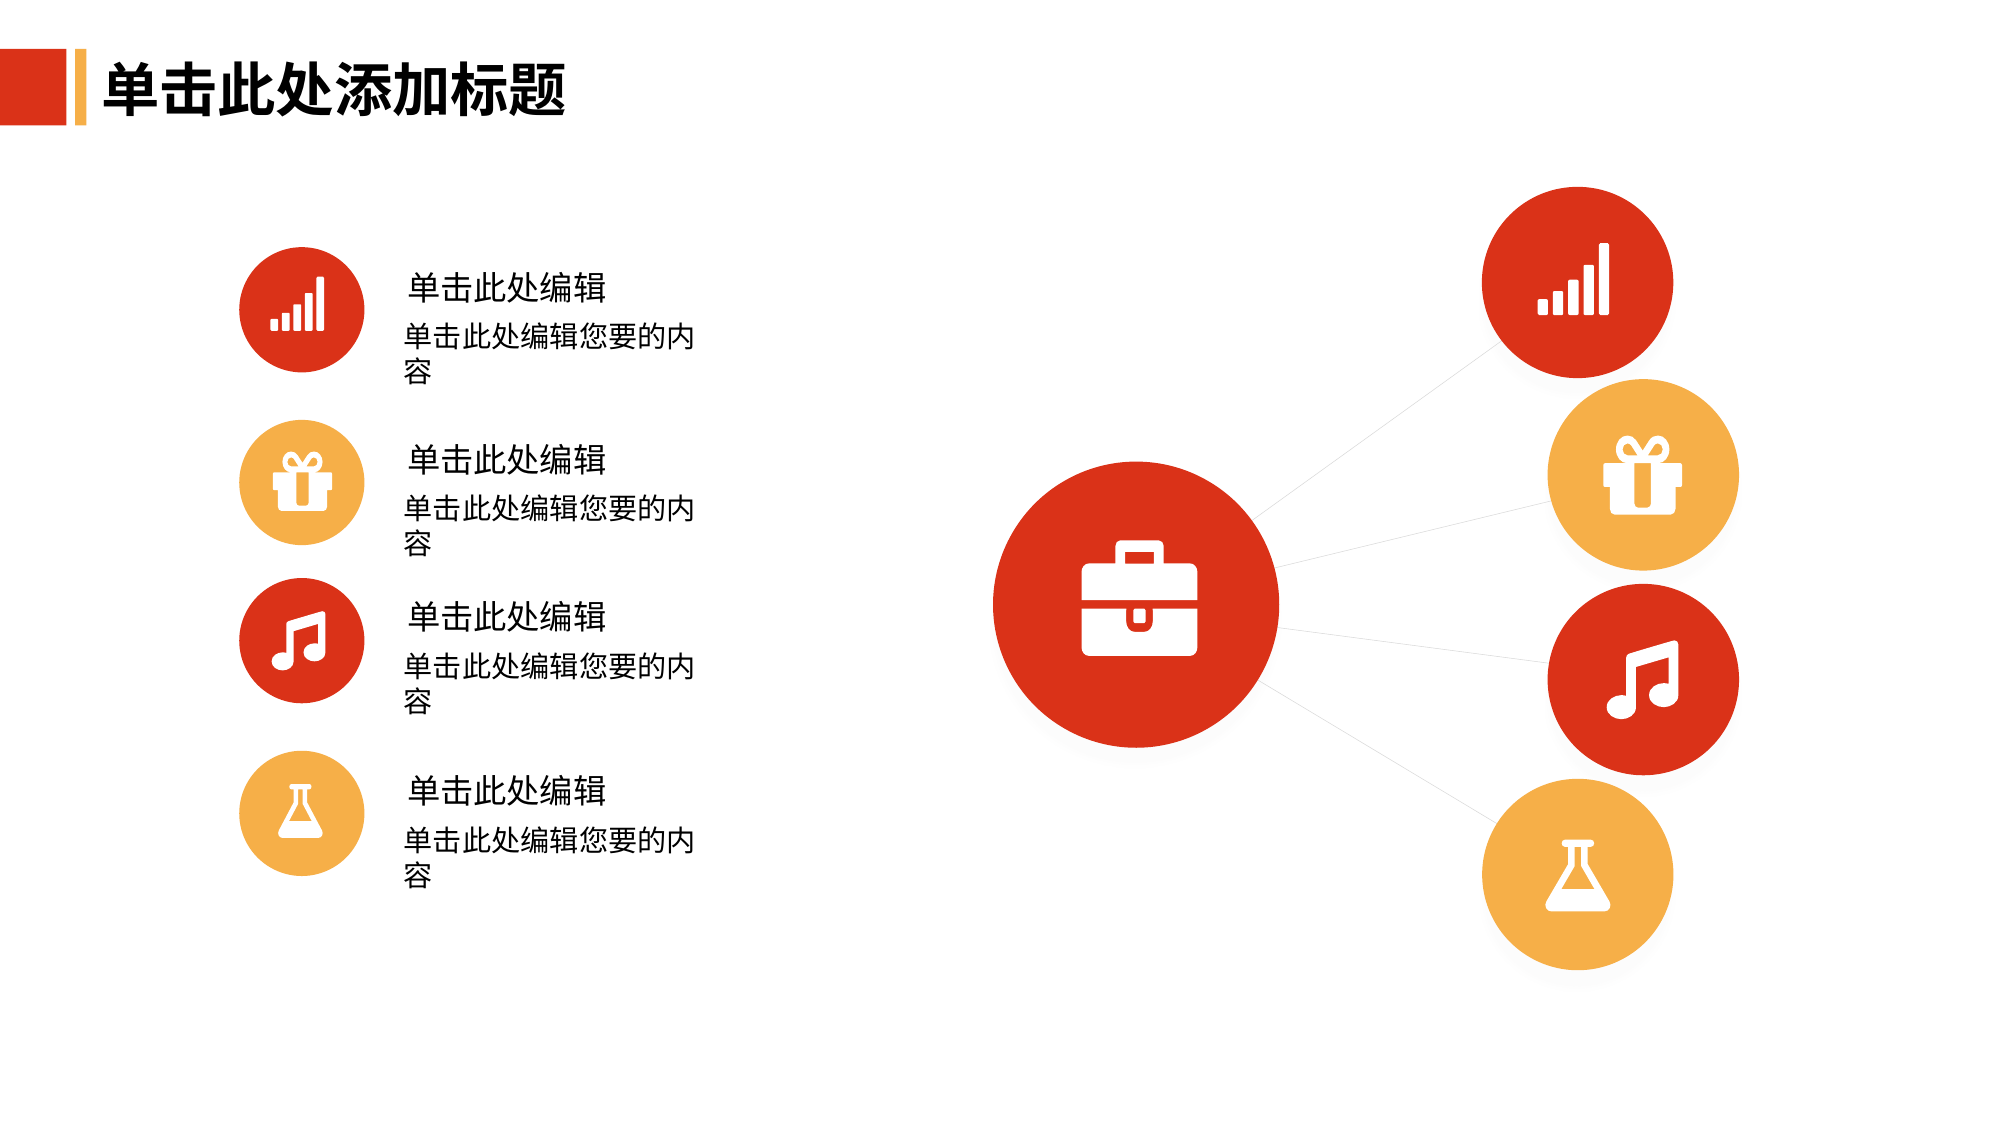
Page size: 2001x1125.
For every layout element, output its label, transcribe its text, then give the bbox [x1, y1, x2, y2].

text_box [1552, 291, 1564, 316]
text_box [993, 461, 1280, 748]
text_box [1568, 279, 1579, 316]
text_box [1603, 435, 1683, 515]
text_box [1545, 839, 1611, 912]
text_box [74, 48, 87, 126]
text_box [1606, 640, 1679, 720]
text_box [278, 784, 323, 838]
text_box [238, 418, 366, 547]
text_box 单击此处编辑您要的内容 [388, 311, 741, 397]
text_box [304, 293, 313, 331]
text_box 单击此处编辑您要的内容 [388, 640, 741, 726]
text_box [270, 318, 279, 331]
text_box [316, 276, 325, 331]
text_box [1081, 608, 1198, 656]
text_box [293, 304, 302, 331]
text_box [0, 48, 67, 126]
text_box 单击此处编辑 [392, 267, 622, 311]
text_box [1482, 778, 1674, 971]
text_box [281, 312, 290, 331]
text_box [238, 246, 366, 374]
text_box [1547, 583, 1740, 776]
text_box [271, 611, 326, 671]
text_box [272, 451, 333, 511]
text_box [1481, 186, 1674, 379]
text_box [1598, 243, 1610, 316]
text_box 单击此处编辑 [392, 596, 622, 640]
text_box 单击此处编辑 [392, 439, 622, 482]
text_box 单击此处编辑 [392, 770, 622, 814]
text_box [1547, 379, 1740, 571]
text_box 单击此处编辑您要的内容 [388, 814, 741, 900]
text_box [238, 749, 366, 878]
text_box 单击此处编辑您要的内容 [388, 482, 741, 568]
text_box [1081, 540, 1198, 601]
text_box 单击此处添加标题 [86, 45, 586, 131]
text_box [1537, 299, 1548, 316]
text_box [238, 576, 366, 705]
text_box [1583, 264, 1594, 316]
